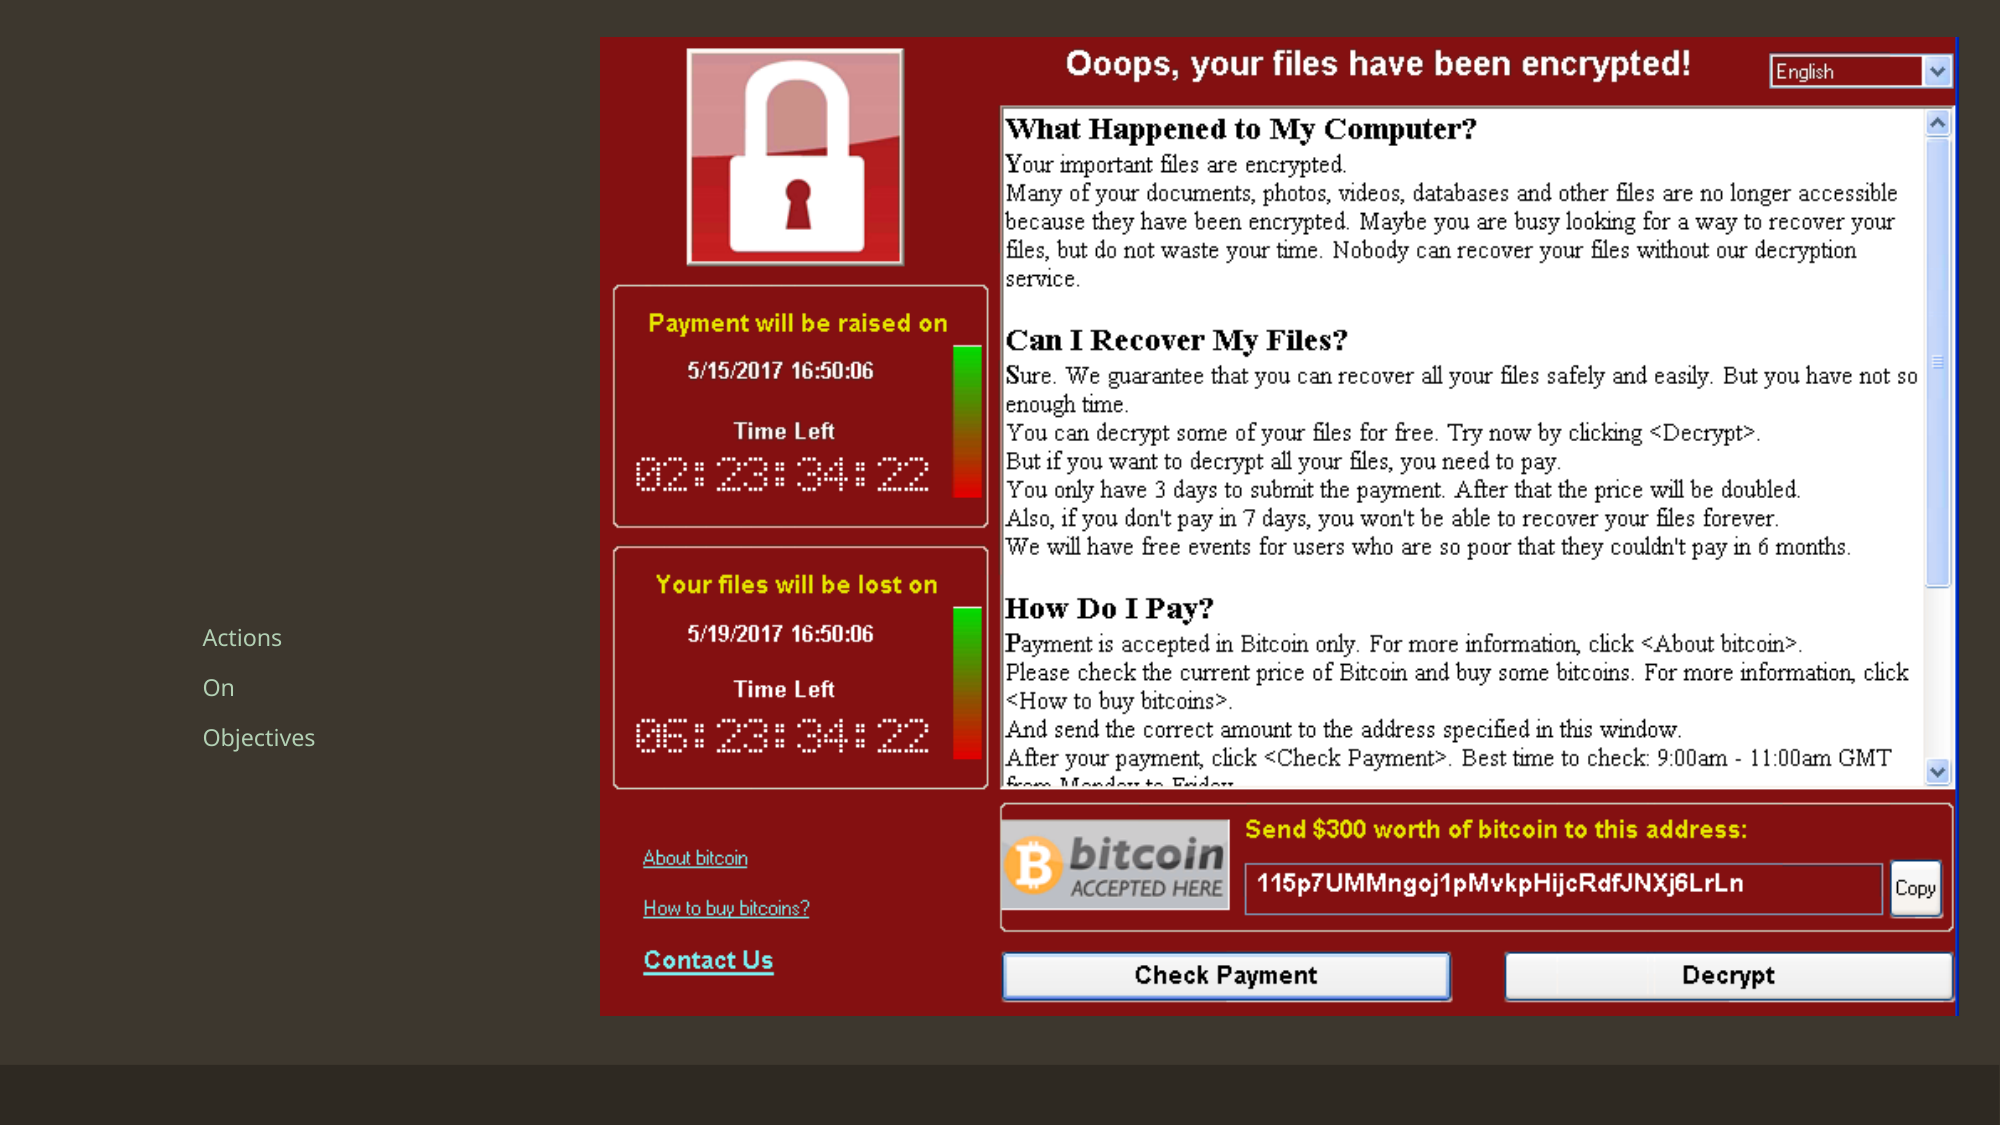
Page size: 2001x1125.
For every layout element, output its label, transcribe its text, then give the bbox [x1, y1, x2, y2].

title Actions On Objectives [187, 512, 599, 788]
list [599, 37, 1959, 1016]
